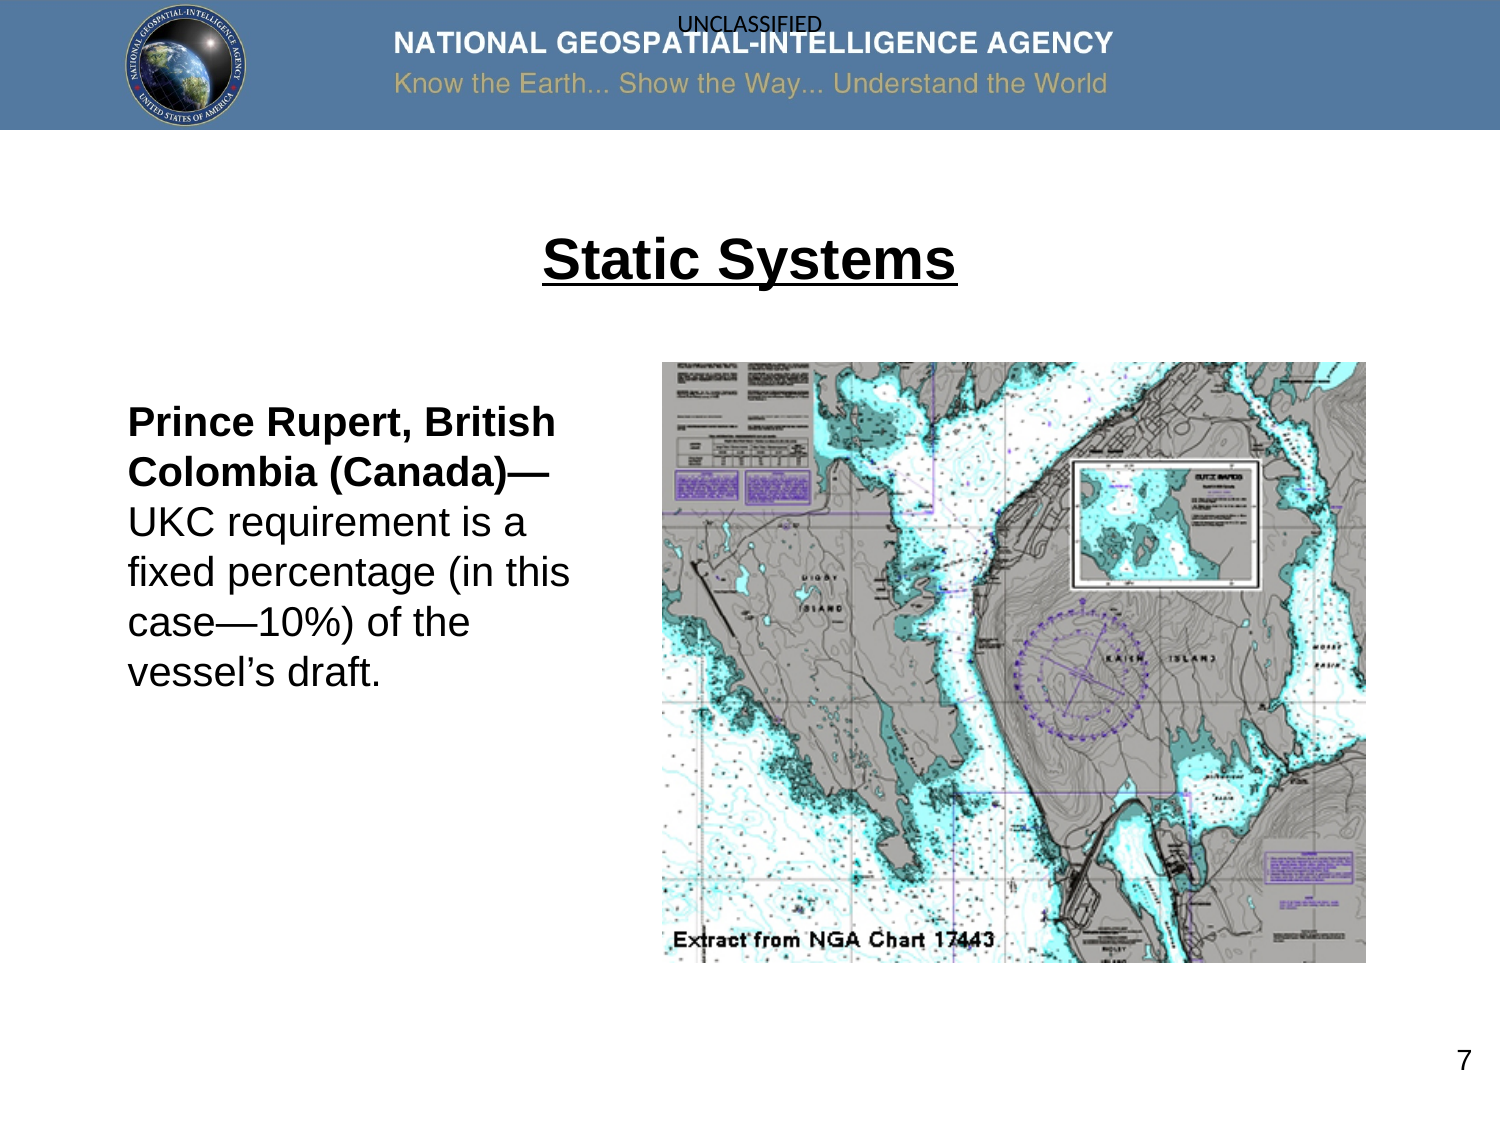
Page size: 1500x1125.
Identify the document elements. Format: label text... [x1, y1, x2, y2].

title Static Systems [74, 162, 1426, 351]
picture [662, 362, 1366, 963]
list Prince Rupert, British Colombia (Canada)—UKC requirement is a fixed percentage (in this case—10%) of the vessel’s draft. [112, 387, 588, 713]
picture [0, 0, 1500, 130]
